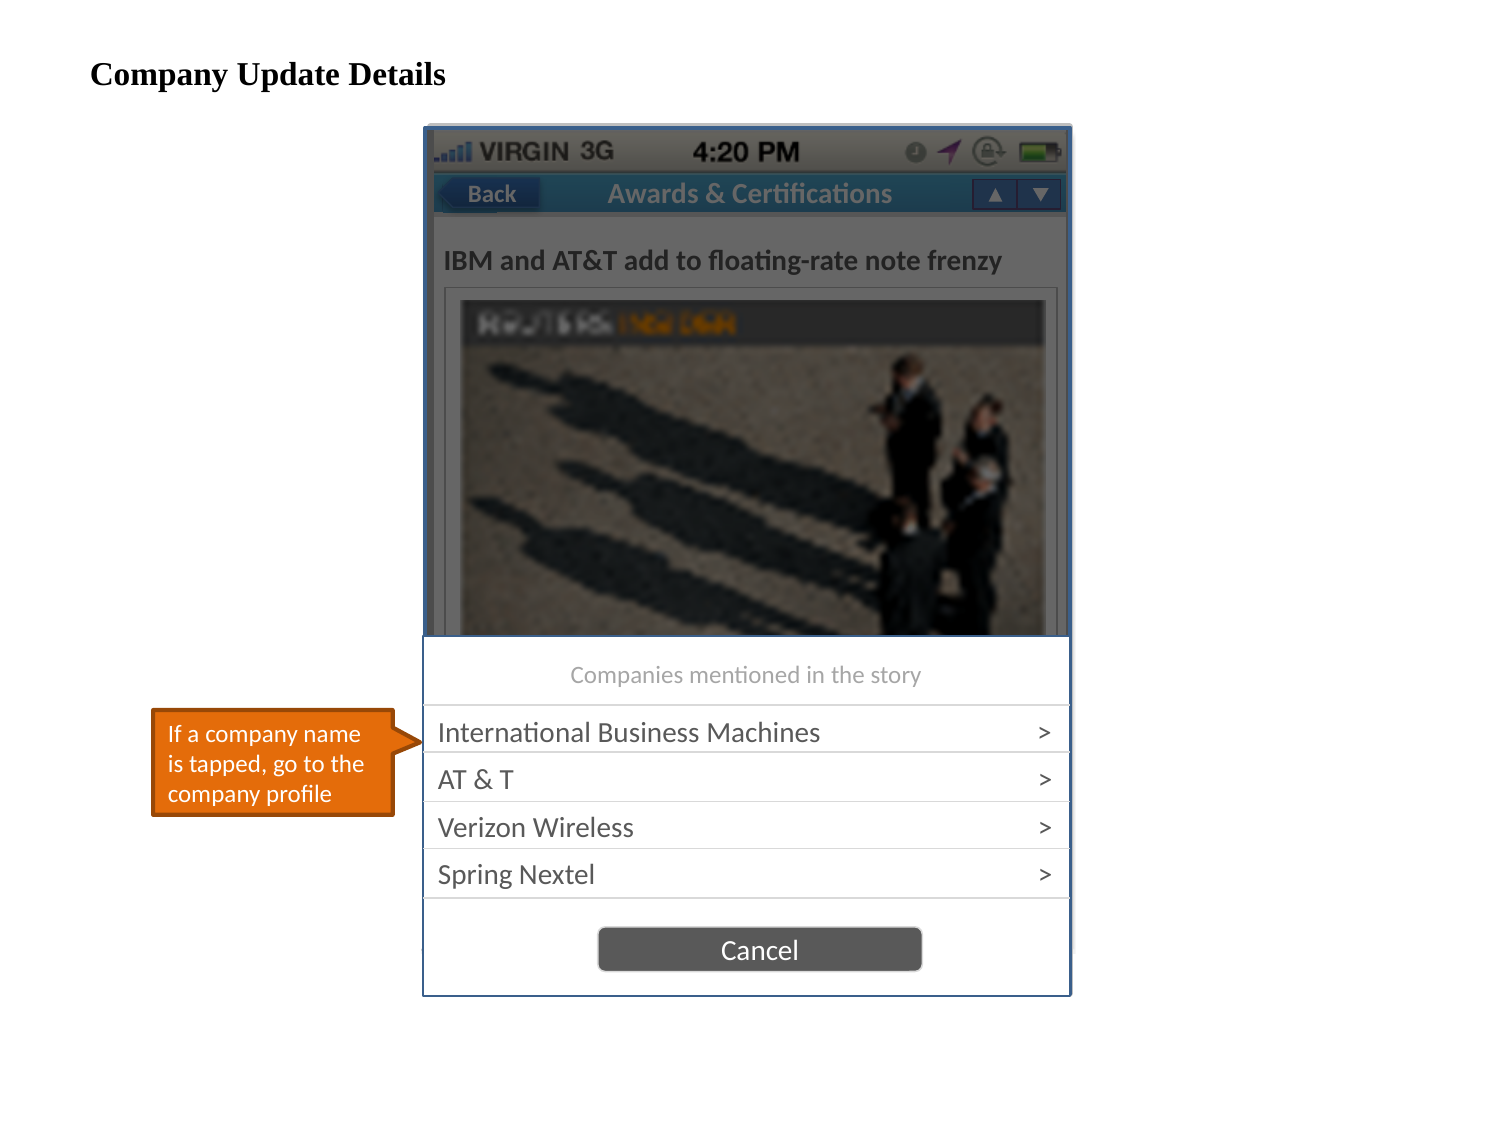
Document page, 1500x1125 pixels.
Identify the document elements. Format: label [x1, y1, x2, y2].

picture [421, 124, 1079, 977]
text_box [151, 707, 421, 817]
text_box [421, 954, 1072, 998]
text_box [75, 45, 775, 101]
